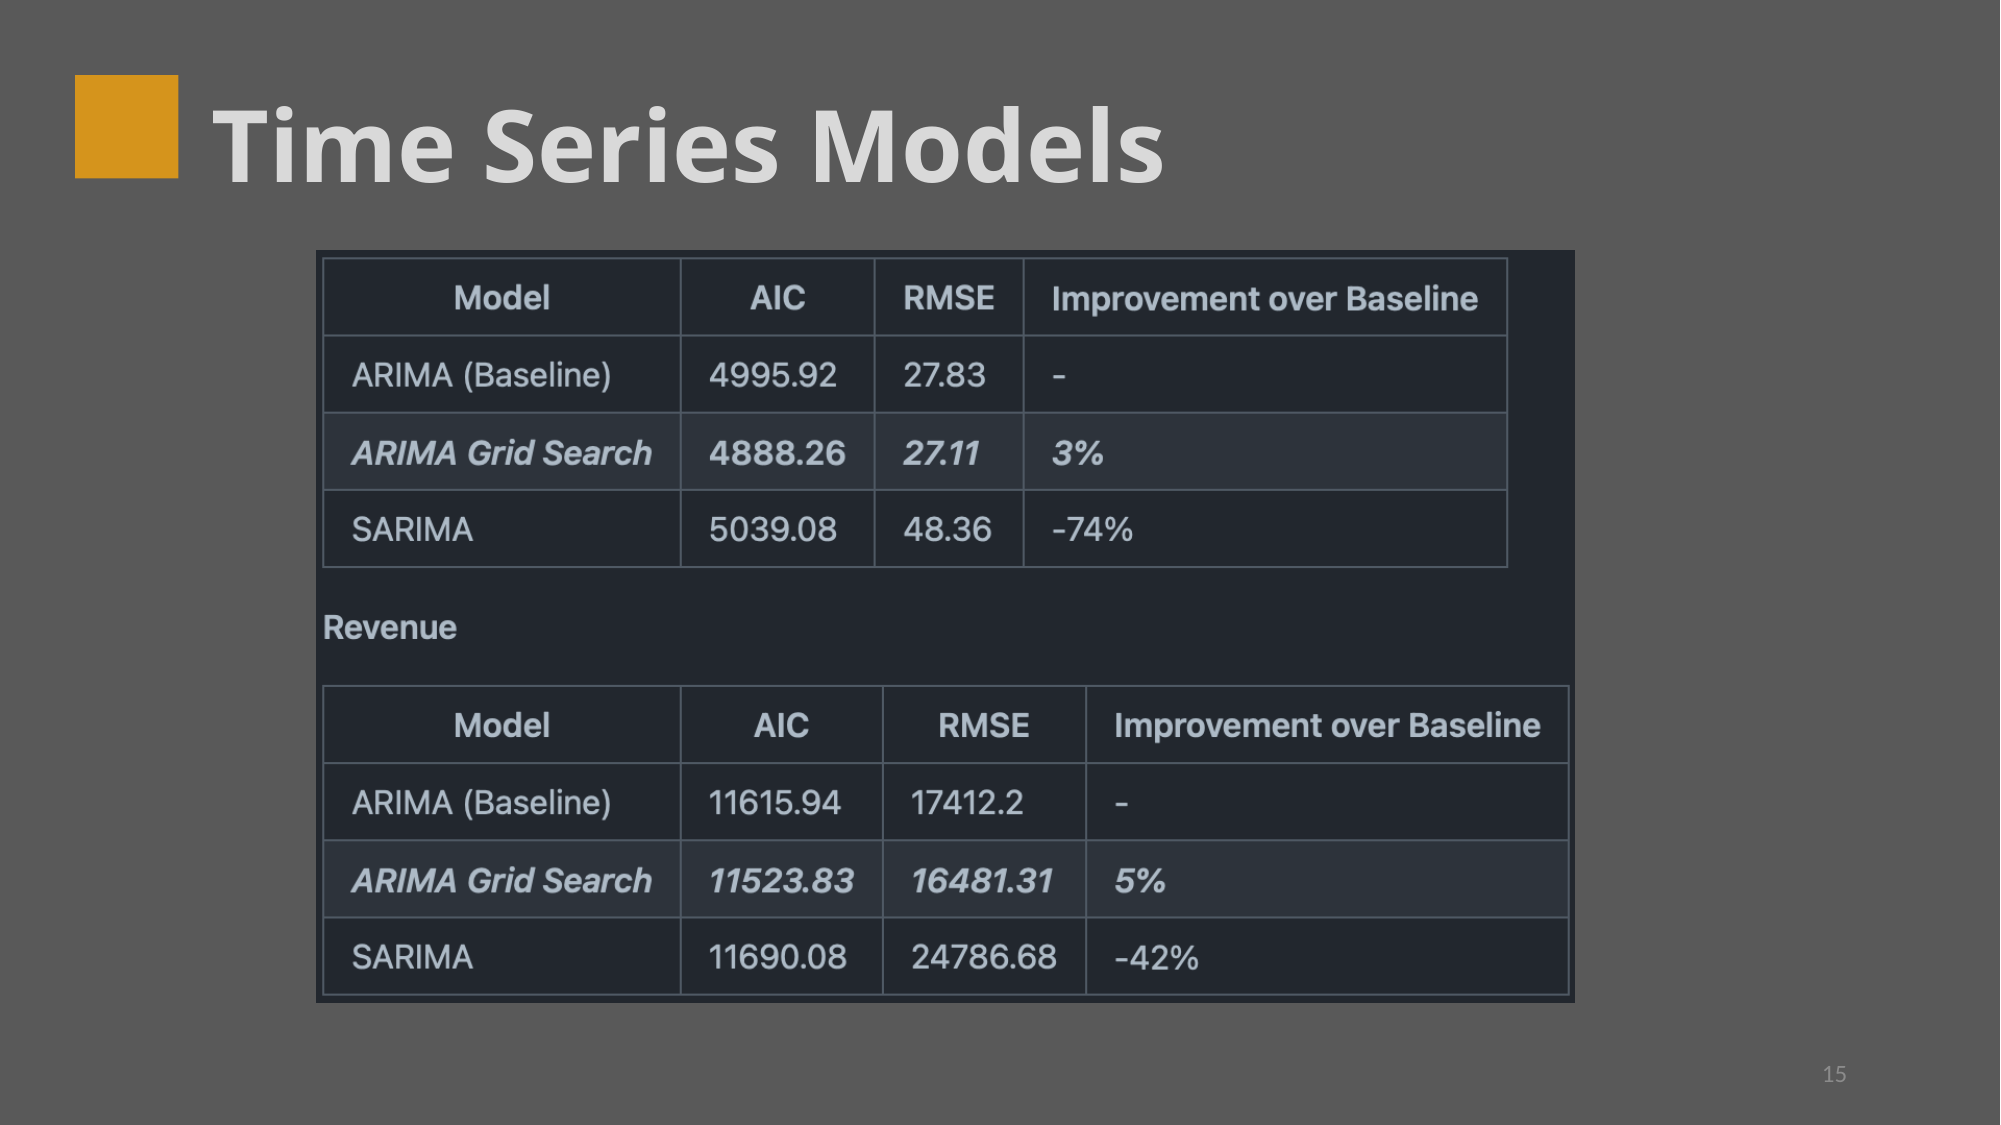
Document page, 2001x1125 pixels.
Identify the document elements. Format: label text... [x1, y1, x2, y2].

slide_number 15 [1412, 1042, 1863, 1103]
text_box [74, 74, 179, 179]
picture [316, 250, 1575, 1004]
text_box Time Series Models [196, 75, 1863, 210]
